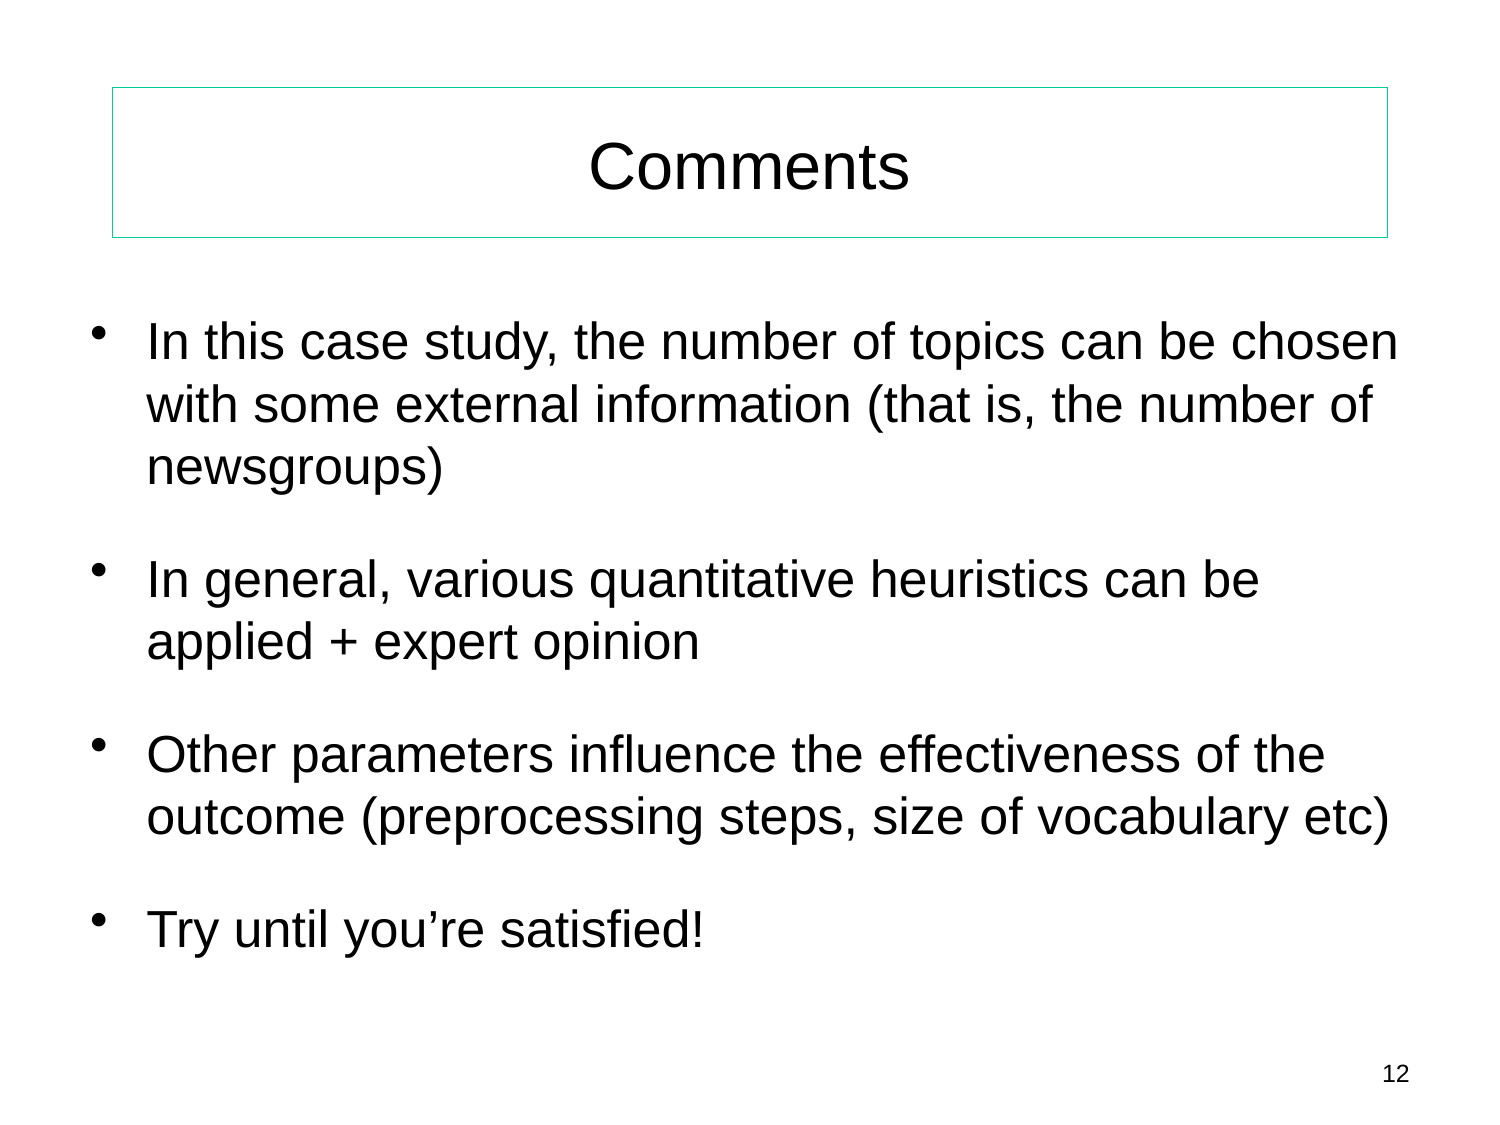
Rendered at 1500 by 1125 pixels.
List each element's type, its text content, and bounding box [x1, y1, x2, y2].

list In this case study, the number of topics can be chosen with some external information (that is, the number of newsgroups) In general, various quantitative heuristics can be applied + expert opinion Other parameters influence the effectiveness of the outcome (preprocessing steps, size of vocabulary etc) Try until you’re satisfied! [75, 299, 1425, 972]
title Comments [112, 87, 1388, 238]
slide_number 12 [1349, 1049, 1426, 1101]
